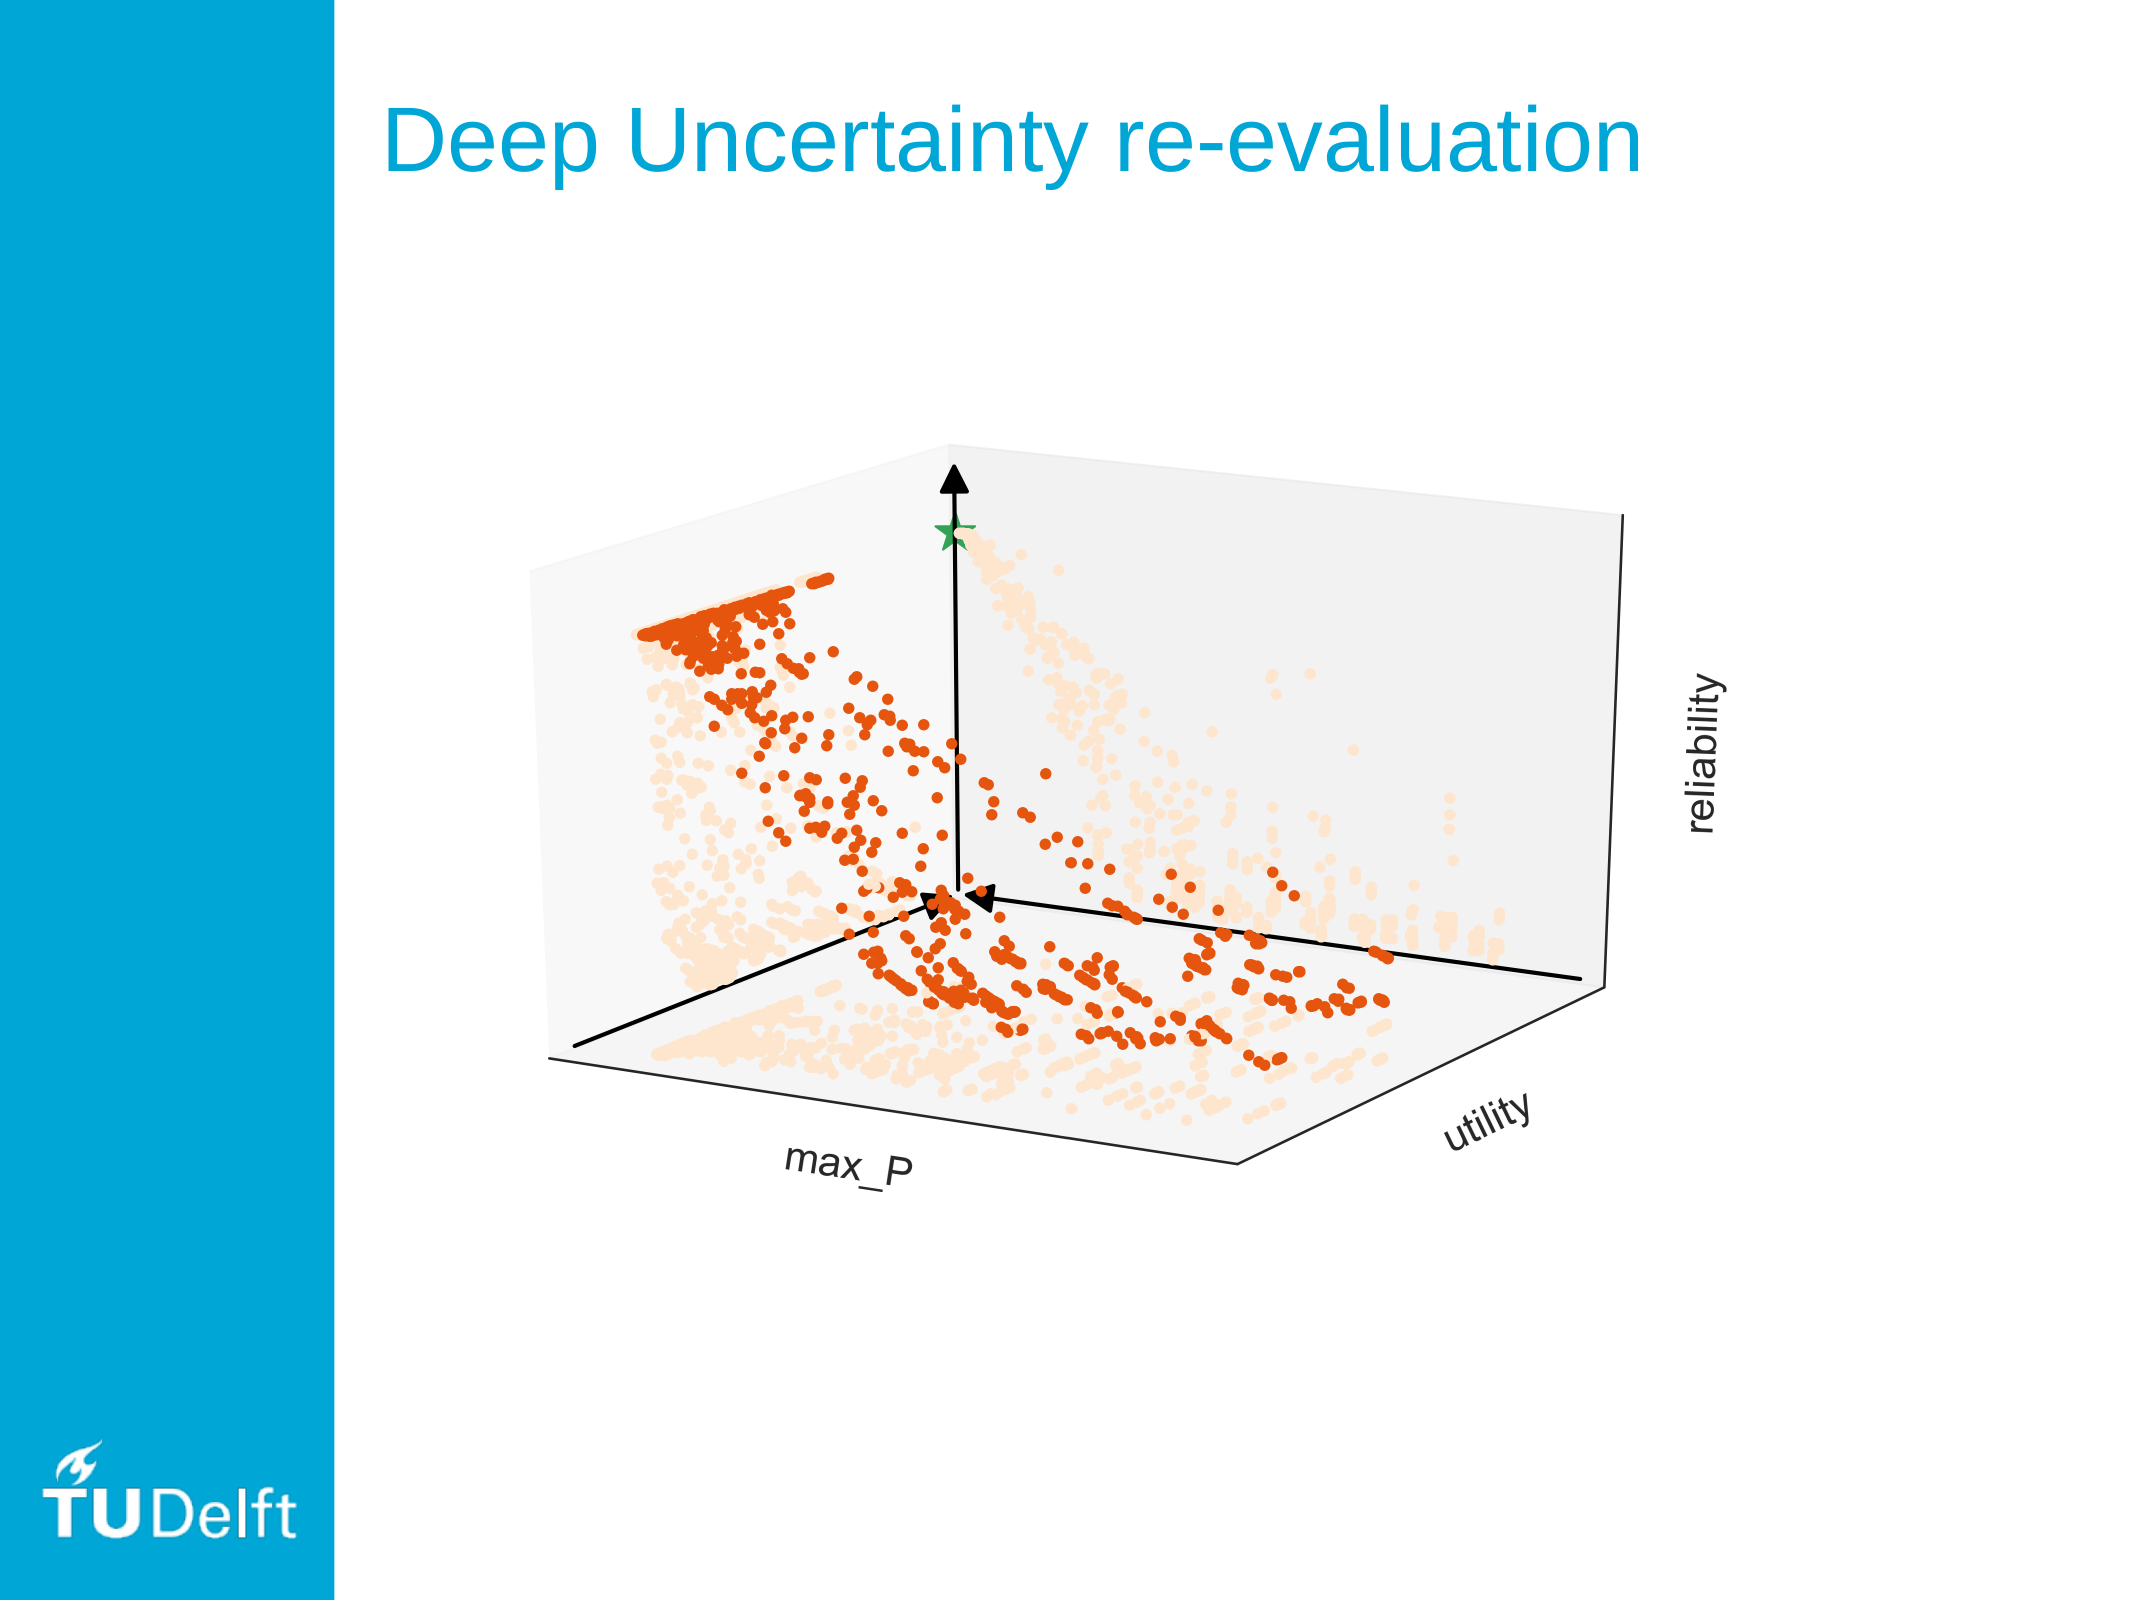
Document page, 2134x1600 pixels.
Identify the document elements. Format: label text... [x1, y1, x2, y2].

picture [353, 330, 1780, 1268]
title Deep Uncertainty re-evaluation [381, 79, 2024, 328]
